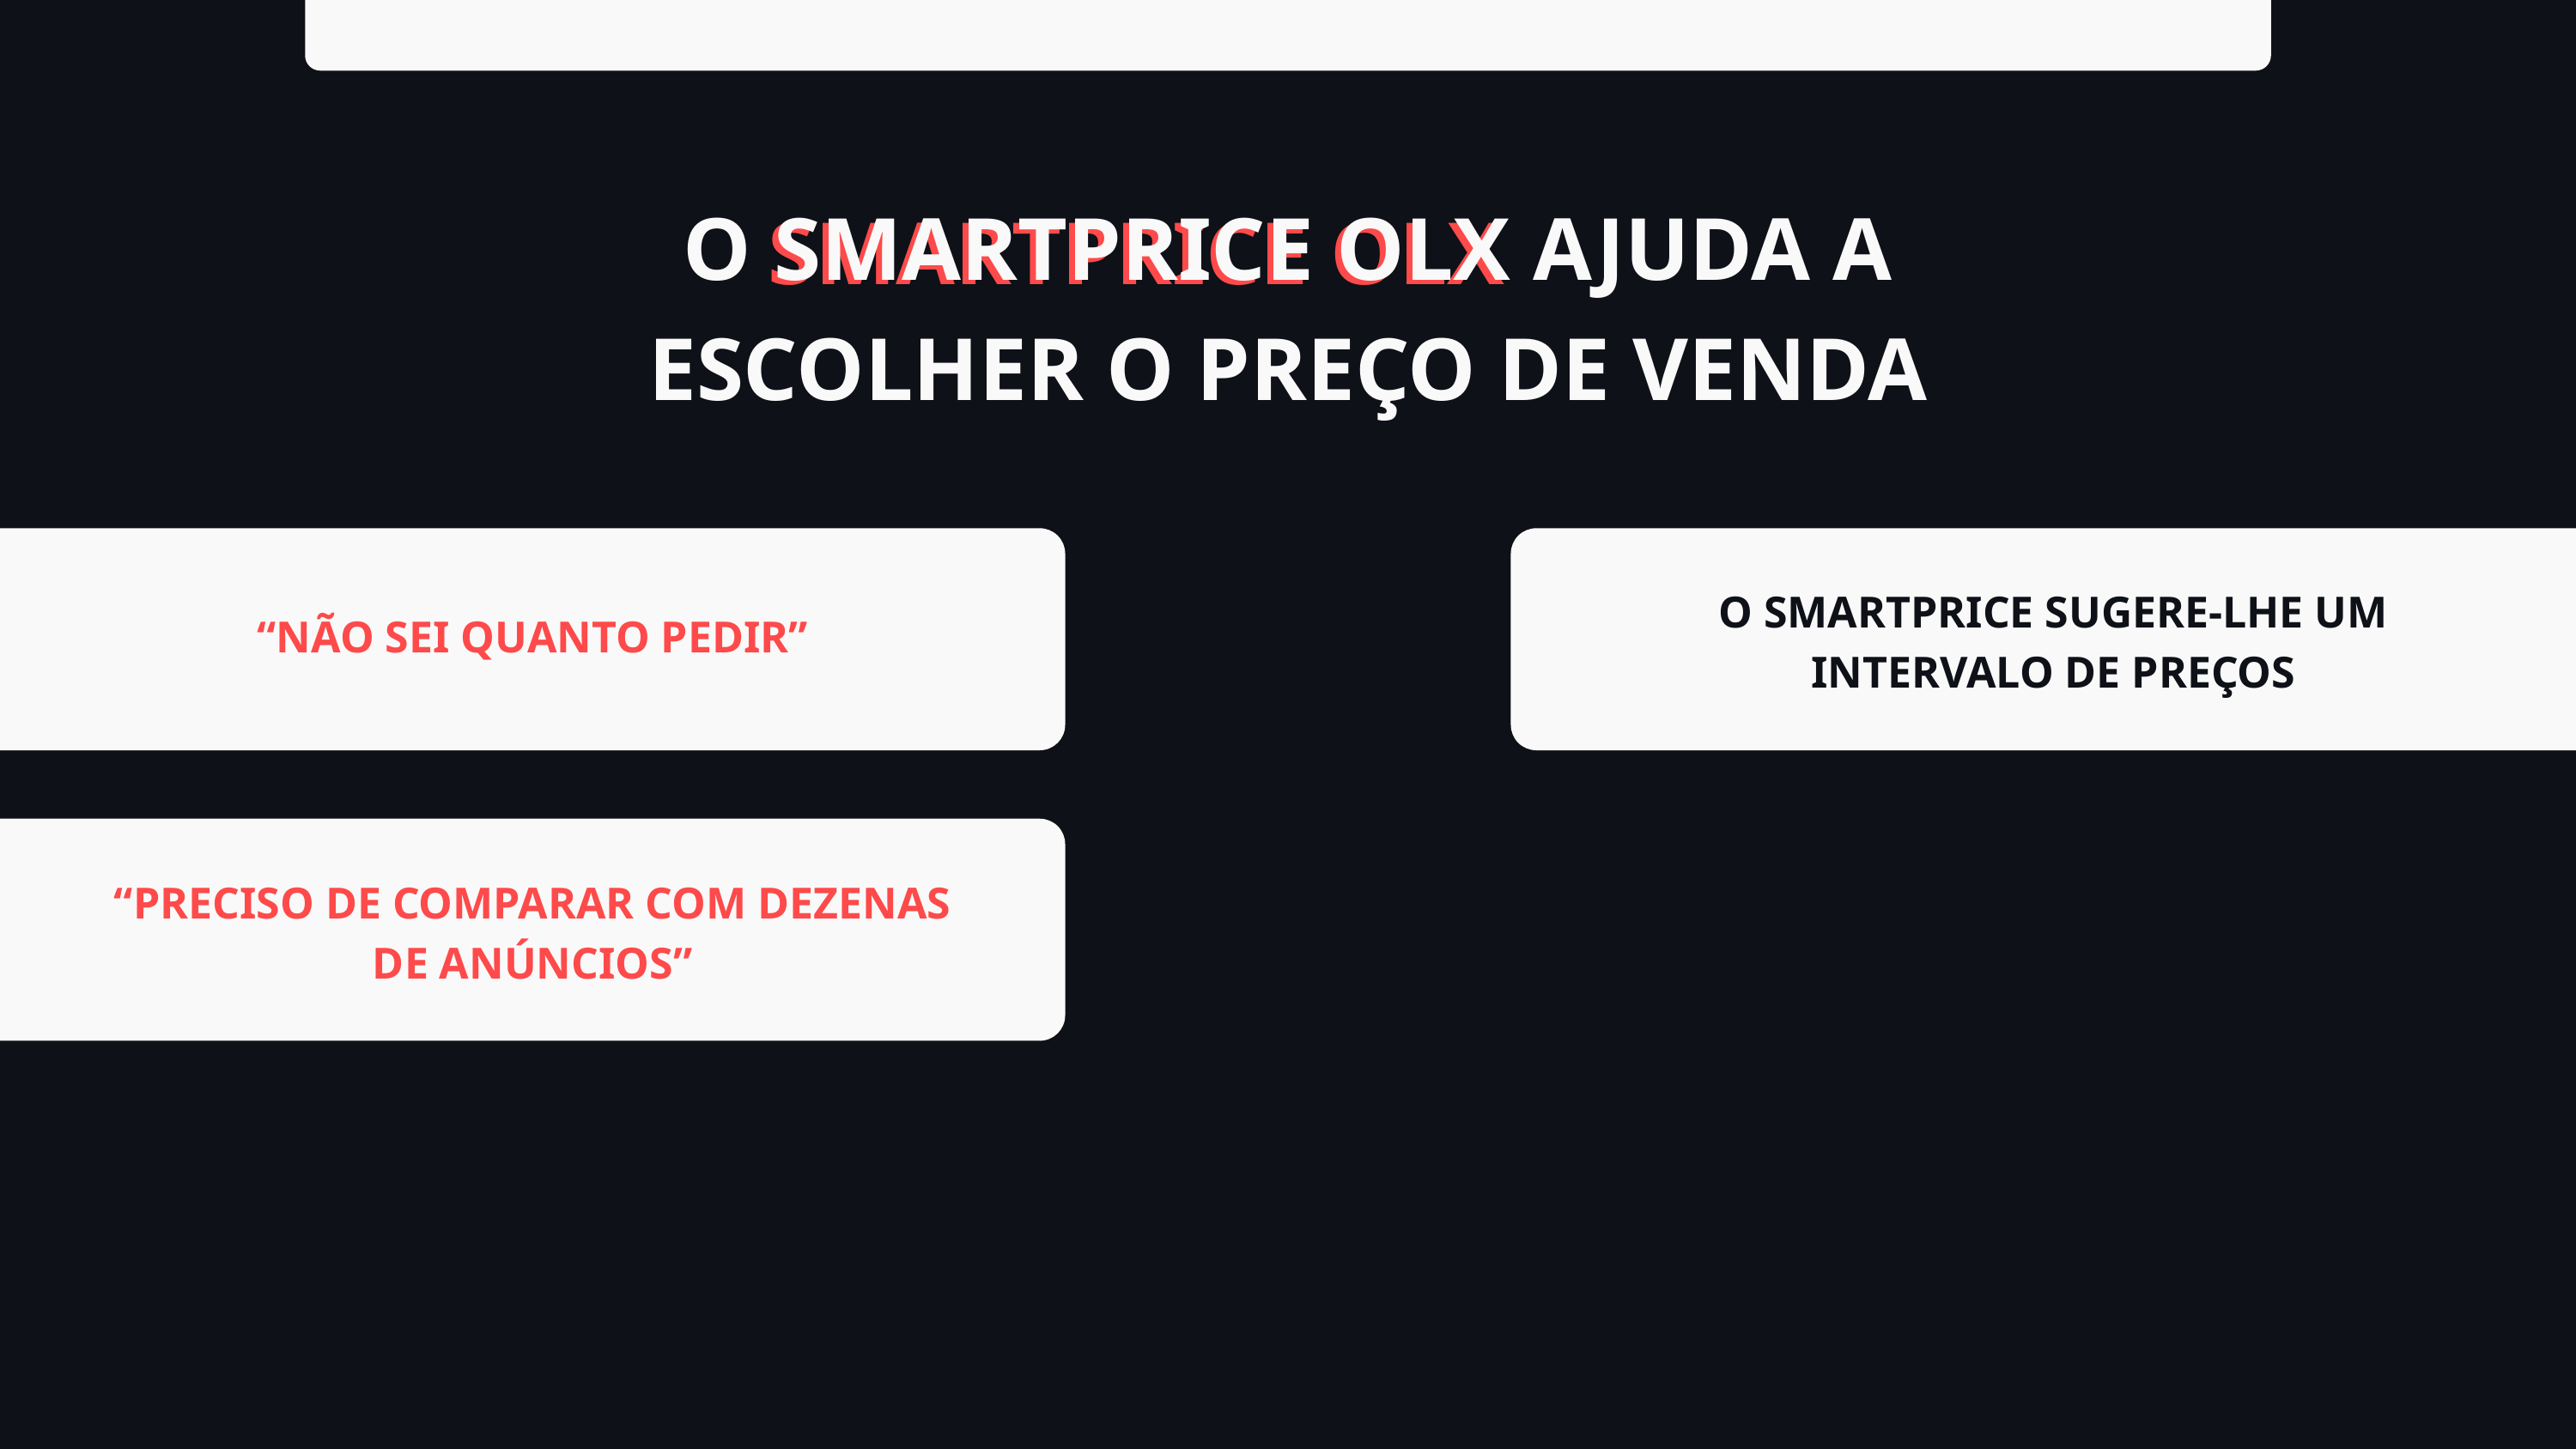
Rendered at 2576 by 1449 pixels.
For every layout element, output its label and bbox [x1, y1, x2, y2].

text_box [305, 0, 2271, 71]
text_box [0, 528, 1066, 751]
text_box [625, 188, 1951, 411]
text_box [0, 818, 1066, 1041]
text_box [1510, 528, 2576, 751]
